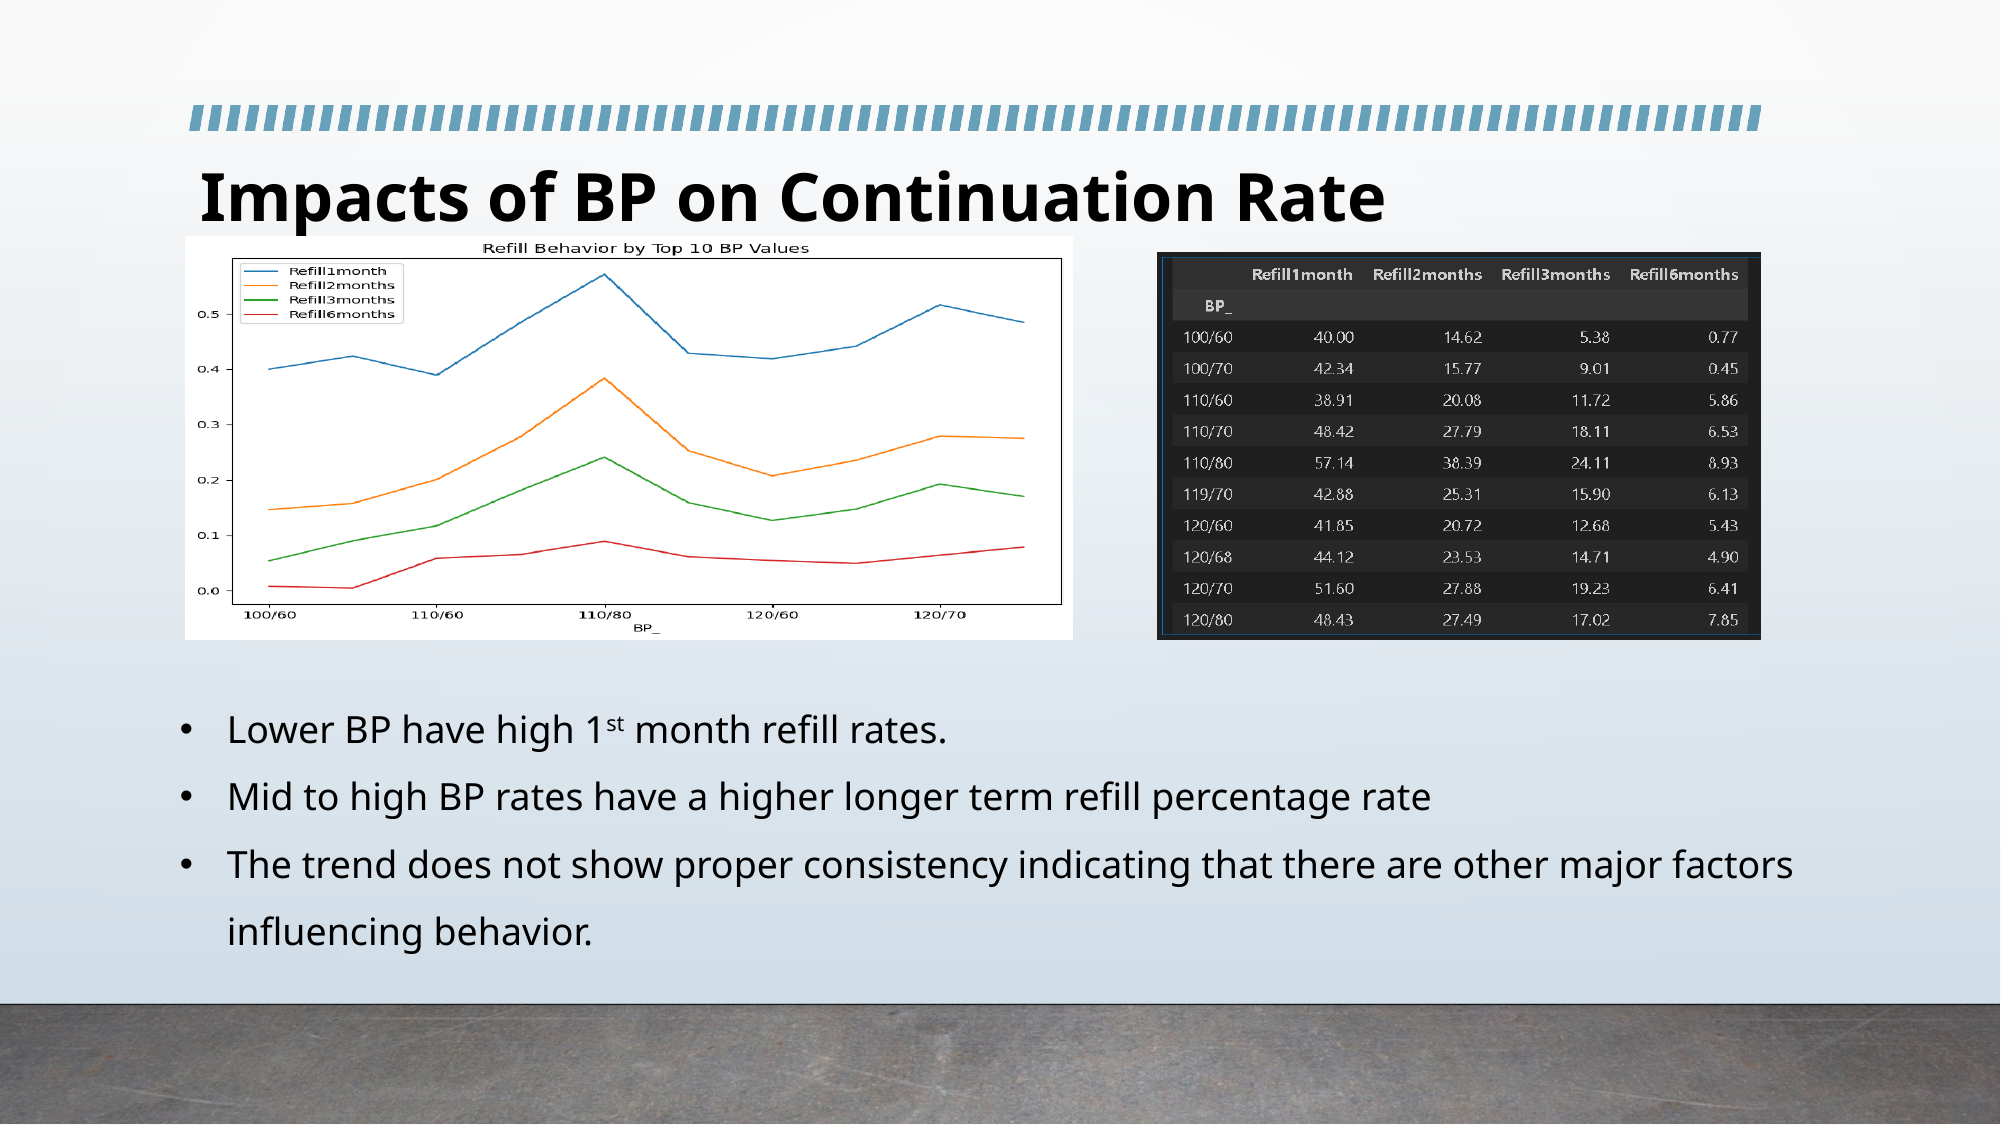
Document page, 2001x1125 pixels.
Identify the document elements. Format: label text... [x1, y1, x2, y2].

title Impacts of BP on Continuation Rate [185, 156, 1761, 329]
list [185, 236, 1073, 640]
picture [1157, 251, 1761, 640]
picture [0, 1004, 2000, 1124]
text_box Lower BP have high 1st month refill rates. Mid to high BP rates have a higher longer term refill percentage rate The trend does not show proper consistency indicating that there are other major factors influencing behavior. [165, 675, 1947, 961]
